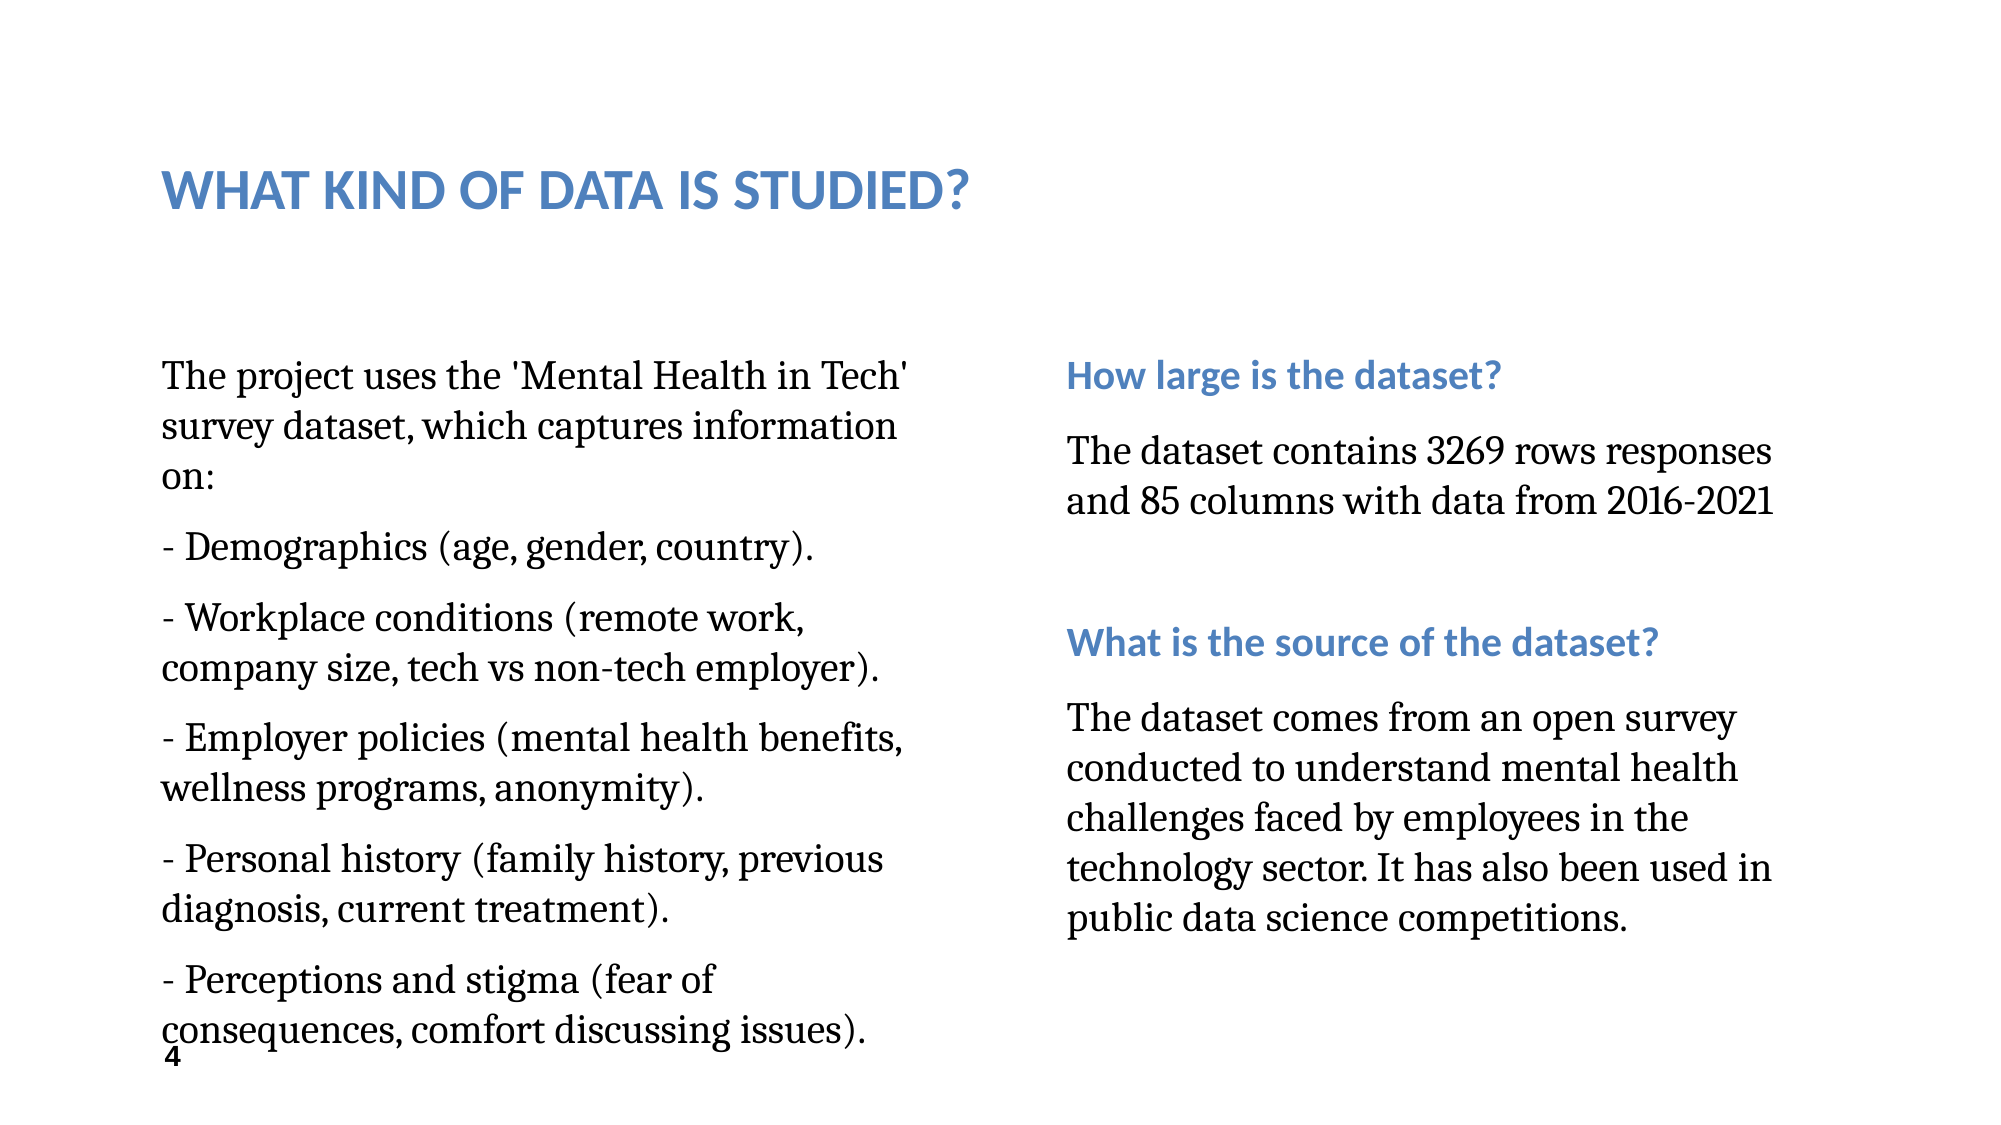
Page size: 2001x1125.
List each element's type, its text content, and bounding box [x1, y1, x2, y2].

slide_number ‹#› [149, 1024, 588, 1085]
list How large is the dataset? The dataset contains 3269 rows responses and 85 columns with data from 2016-2021 What is the source of the dataset? The dataset comes from an open survey conducted to understand mental health challenges faced by employees in the technology sector. It has also been used in public data science competitions. [1051, 340, 1854, 946]
title WHAT KIND OF DATA IS STUDIED? [146, 11, 1854, 230]
list The project uses the 'Mental Health in Tech' survey dataset, which captures information on: - Demographics (age, gender, country). - Workplace conditions (remote work, company size, tech vs non-tech employer). - Employer policies (mental health benefits, wellness programs, anonymity). - Personal history (family history, previous diagnosis, current treatment). - Perceptions and stigma (fear of consequences, comfort discussing issues). [146, 340, 949, 946]
